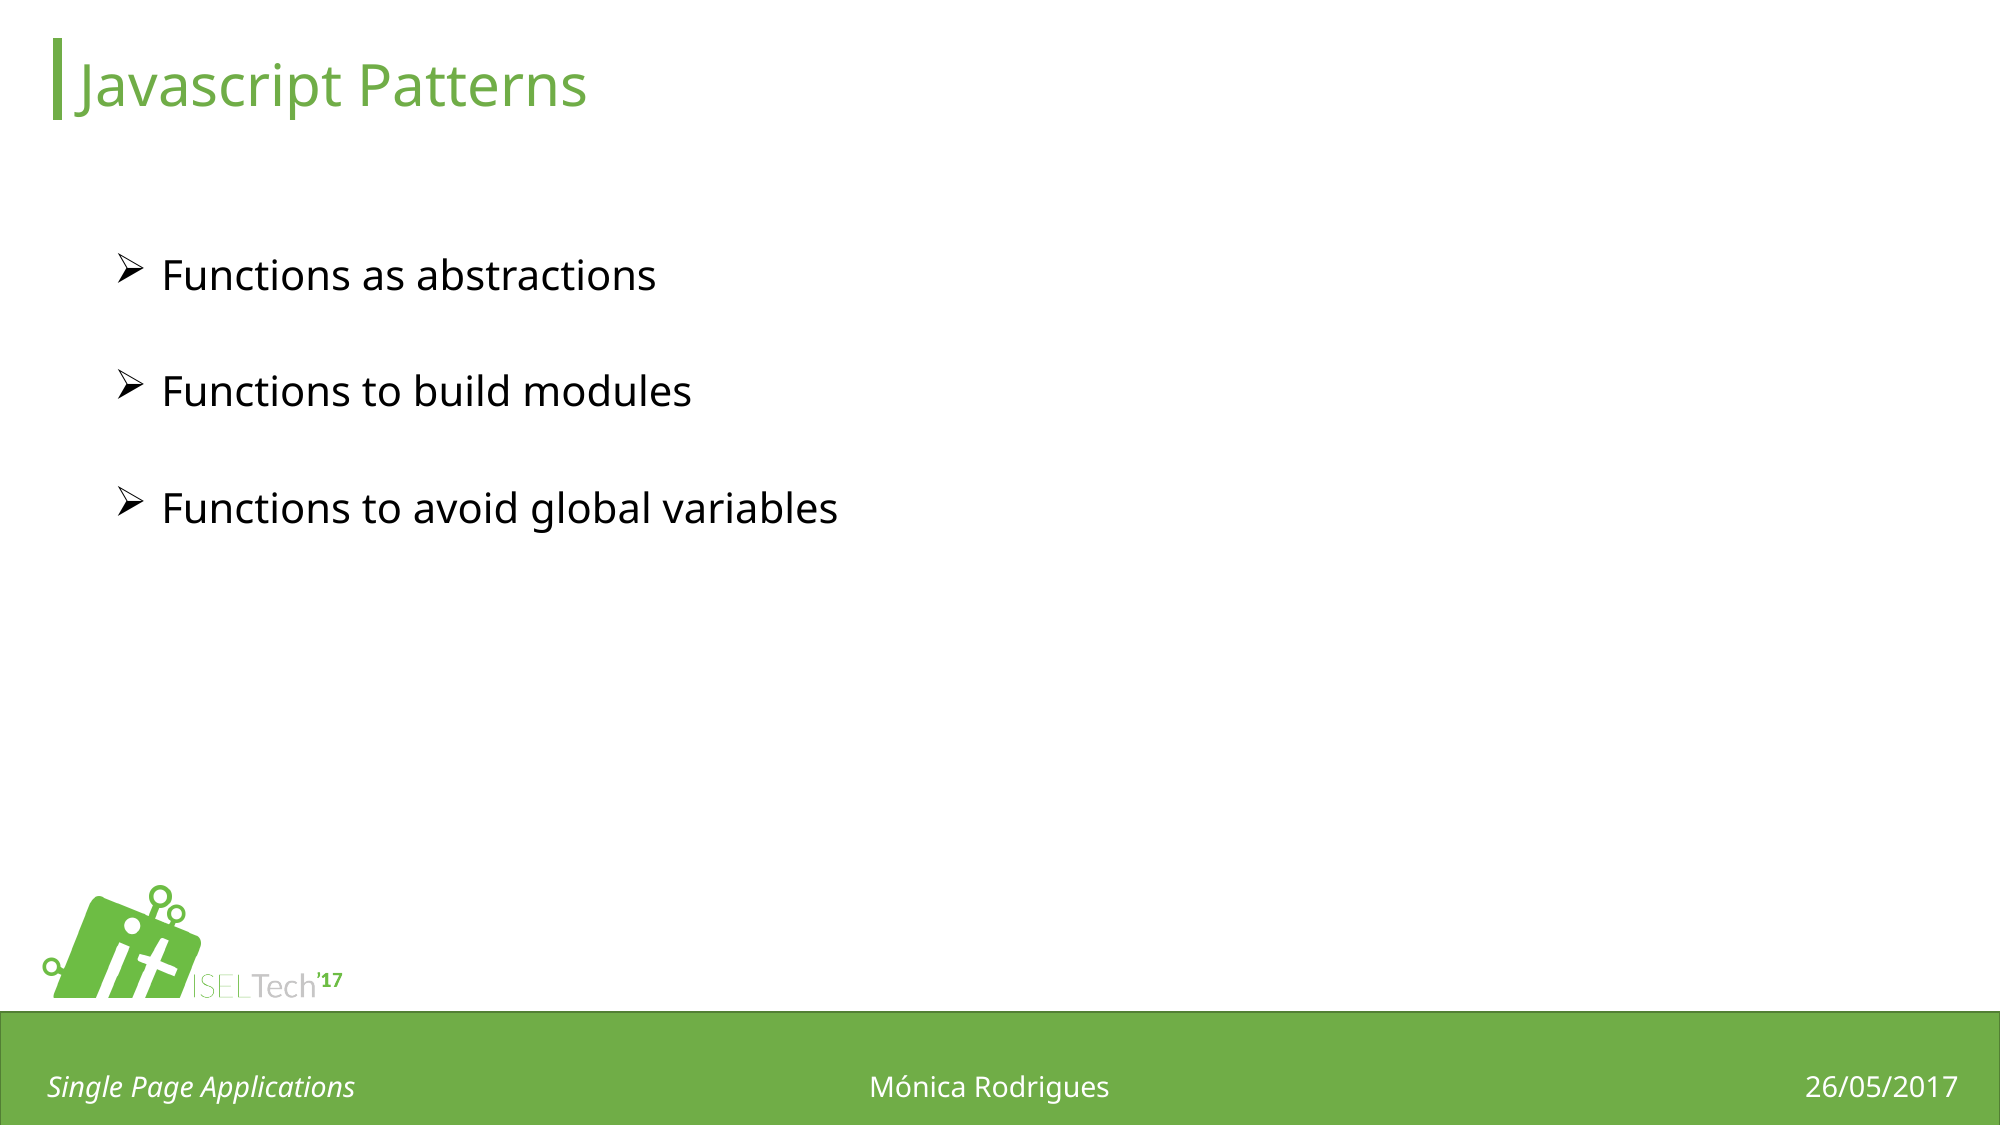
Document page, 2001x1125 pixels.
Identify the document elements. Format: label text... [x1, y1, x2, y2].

text_box Functions to build modules [99, 357, 1488, 474]
text_box Functions to avoid global variables [99, 474, 1488, 685]
picture [38, 880, 354, 1002]
text_box [0, 1011, 2000, 1125]
text_box Single Page Applications [4, 1065, 371, 1112]
text_box Mónica Rodrigues [837, 1065, 1126, 1112]
text_box Javascript Patterns [64, 40, 666, 126]
text_box Functions as abstractions [99, 241, 1488, 357]
text_box 26/05/2017 [1724, 1065, 1974, 1112]
